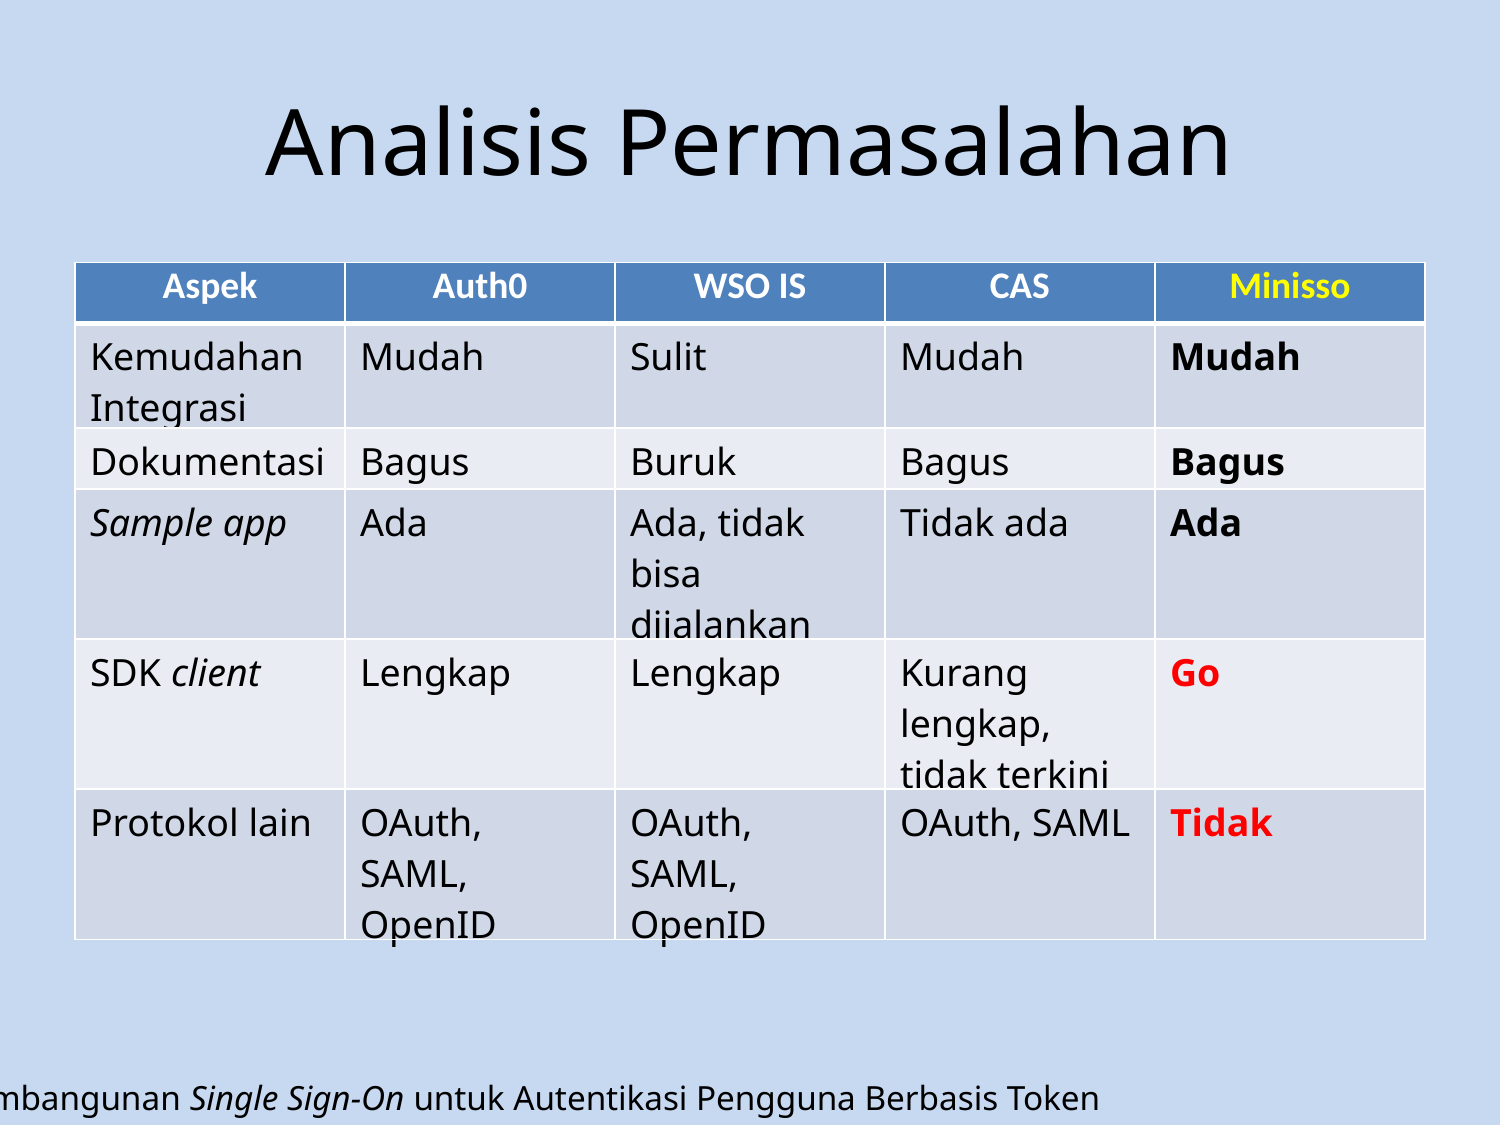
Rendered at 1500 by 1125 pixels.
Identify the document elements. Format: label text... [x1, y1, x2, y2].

table_cell Lengkap [346, 640, 614, 788]
table_cell Mudah [346, 326, 614, 427]
table_cell Bagus [1156, 429, 1424, 488]
table_cell Sulit [616, 326, 884, 427]
table_cell Sample app [76, 490, 344, 638]
text_box Pembangunan Single Sign-On untuk Autentikasi Pengguna Berbasis Token [0, 1069, 1117, 1125]
table_header CAS [886, 263, 1154, 321]
table_header WSO IS [616, 263, 884, 321]
table_cell Ada [346, 490, 614, 638]
table_cell Bagus [346, 429, 614, 488]
table_cell Kemudahan Integrasi [76, 326, 344, 427]
table_cell Tidak [1156, 790, 1424, 939]
table_cell Mudah [1156, 326, 1424, 427]
table_cell Bagus [886, 429, 1154, 488]
table_cell OAuth, SAML, OpenID [346, 790, 614, 939]
table_cell Lengkap [616, 640, 884, 788]
table_cell SDK client [76, 640, 344, 788]
table_cell Go [1156, 640, 1424, 788]
table_header Auth0 [346, 263, 614, 321]
table_cell OAuth, SAML, OpenID [616, 790, 884, 939]
title Analisis Permasalahan [75, 45, 1425, 233]
table_cell Kurang lengkap, tidak terkini [886, 640, 1154, 788]
table_header Aspek [76, 263, 344, 321]
table_cell Ada, tidak bisa dijalankan [616, 490, 884, 638]
table_cell Dokumentasi [76, 429, 344, 488]
table_cell Ada [1156, 490, 1424, 638]
table_cell Buruk [616, 429, 884, 488]
table_cell Tidak ada [886, 490, 1154, 638]
table_cell Mudah [886, 326, 1154, 427]
table_cell Protokol lain [76, 790, 344, 939]
table_header Minisso [1156, 263, 1424, 321]
table_cell OAuth, SAML [886, 790, 1154, 939]
